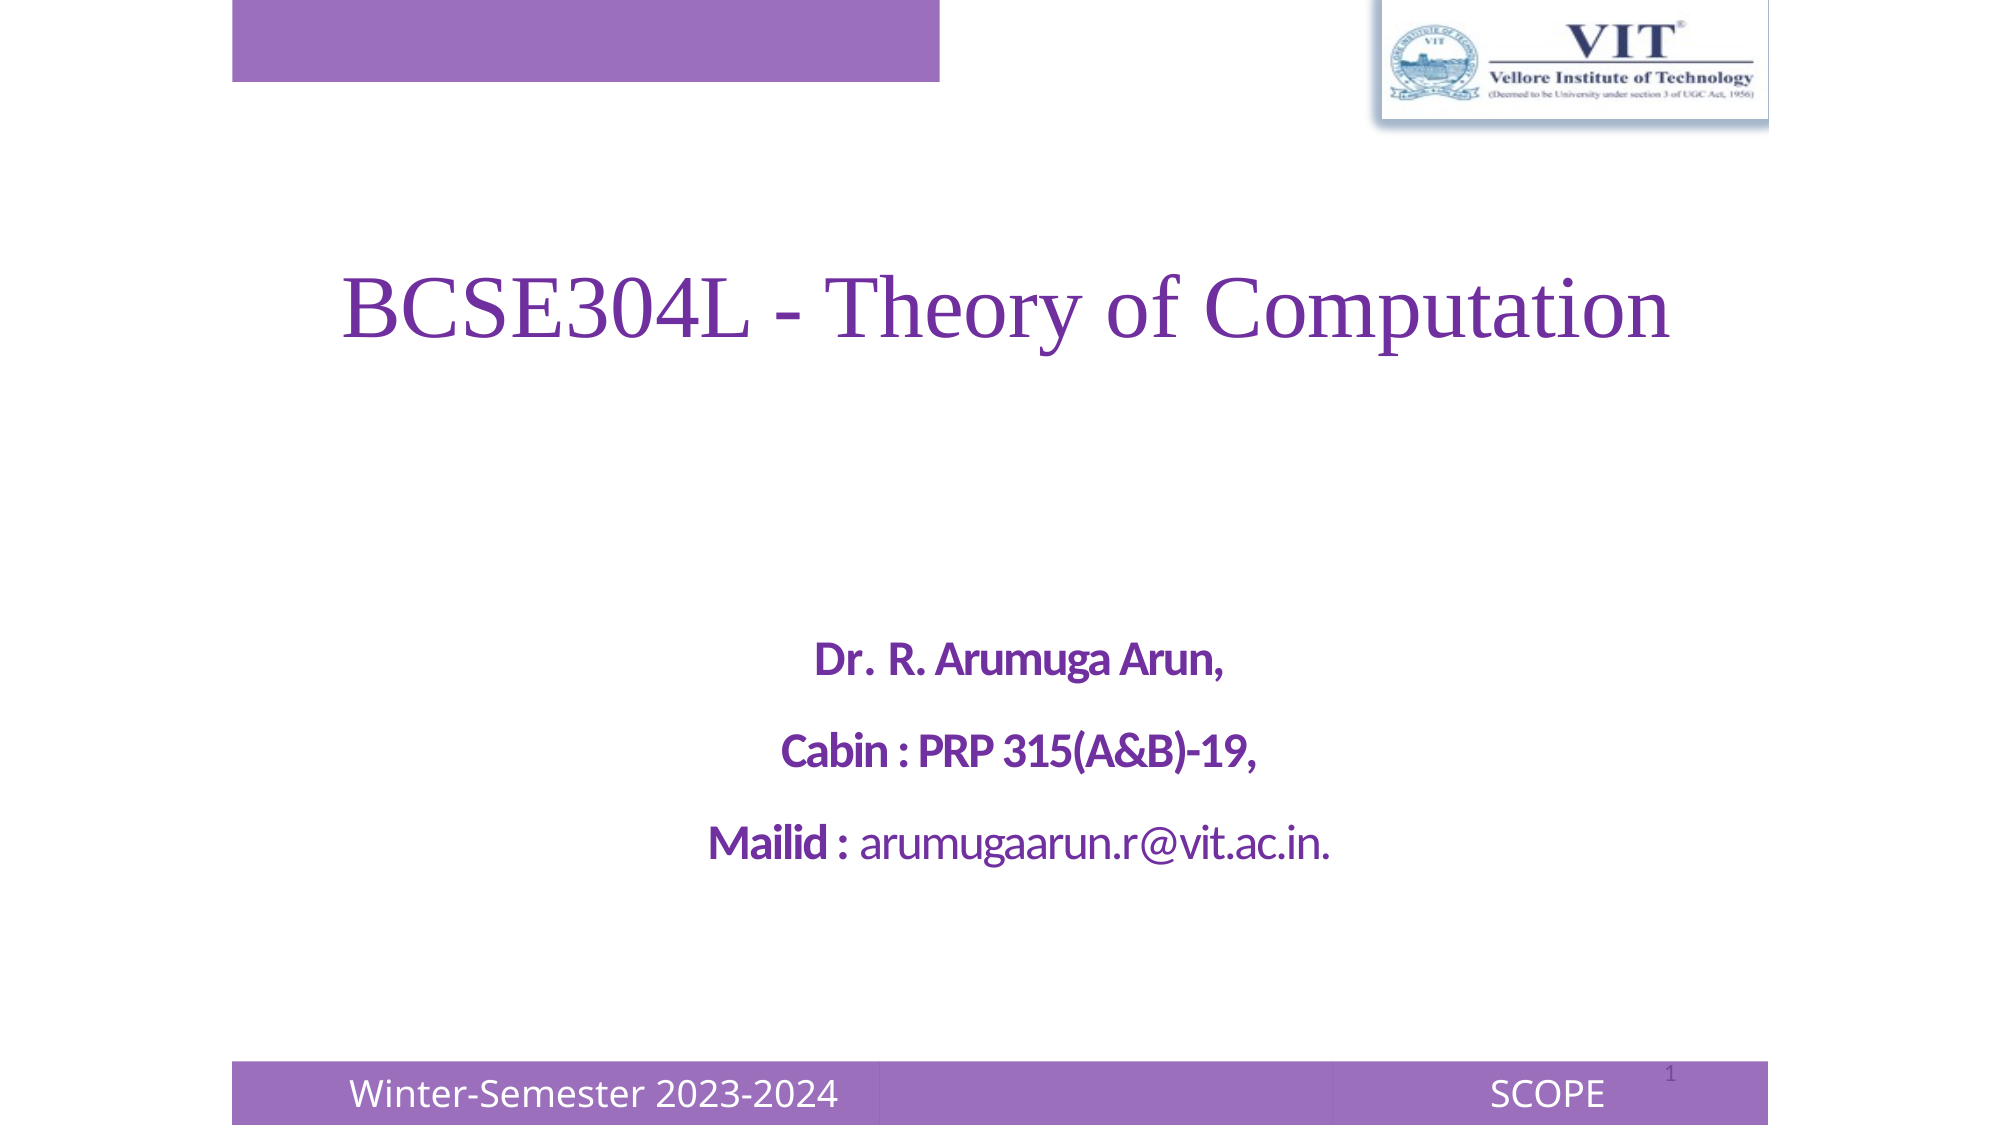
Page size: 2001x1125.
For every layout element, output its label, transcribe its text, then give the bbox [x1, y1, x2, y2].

text_box [232, 1061, 880, 1125]
text_box BCSE304L - Theory of Computation [312, 245, 1700, 355]
text_box [1333, 1061, 1768, 1125]
text_box Dr. R. Arumuga Arun, Cabin : PRP 315(A&B)-19, Mailid : arumugaarun.r@vit.ac.in. [637, 592, 1400, 869]
text_box Winter-Semester 2023-2024 [347, 1068, 863, 1116]
text_box [880, 1061, 1333, 1125]
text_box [1363, 0, 1769, 139]
text_box [232, 0, 940, 82]
text_box SCOPE [1487, 1068, 1624, 1116]
